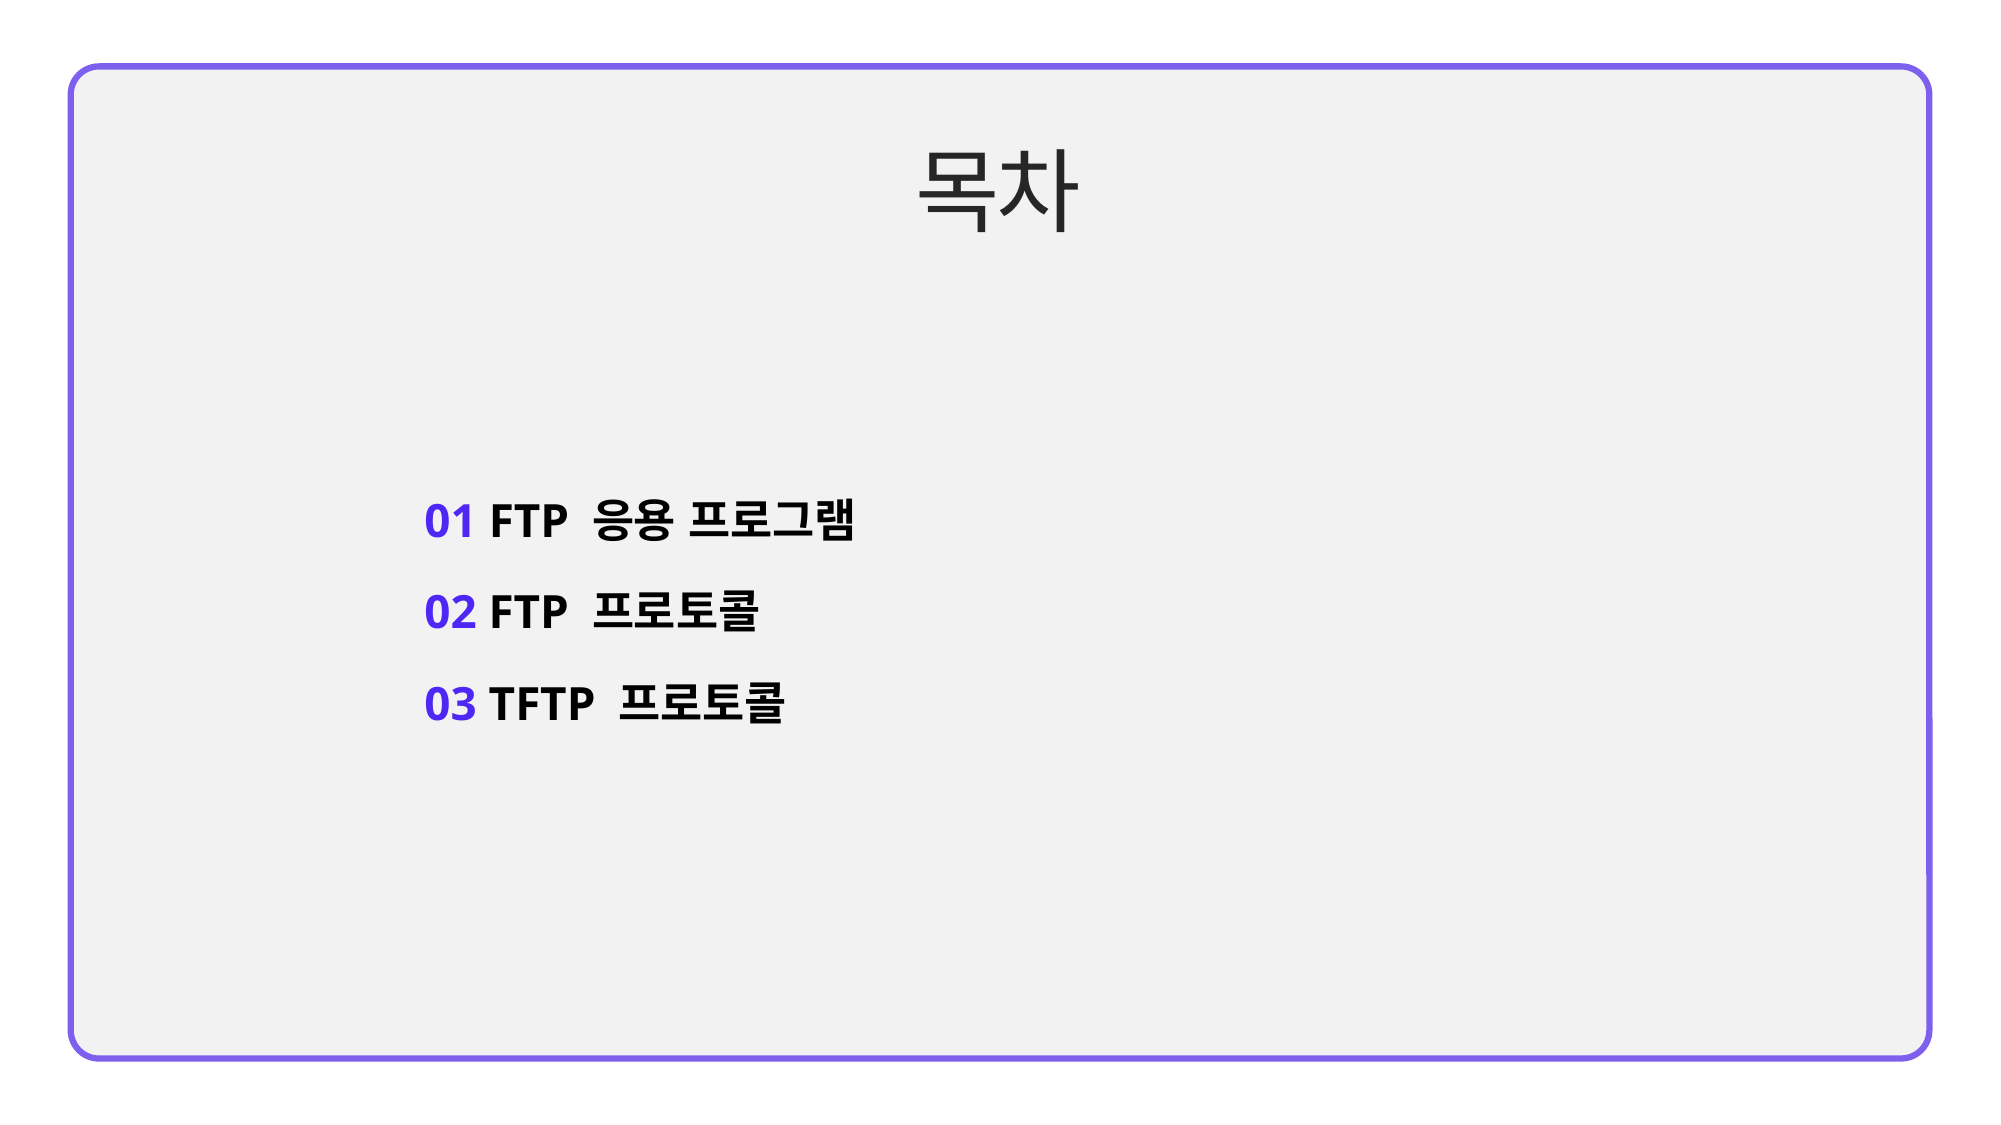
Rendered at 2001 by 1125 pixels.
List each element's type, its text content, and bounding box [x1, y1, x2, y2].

list 01 FTP 응용 프로그램 02 FTP 프로토콜 03 TFTP 프로토콜 [409, 455, 1674, 978]
